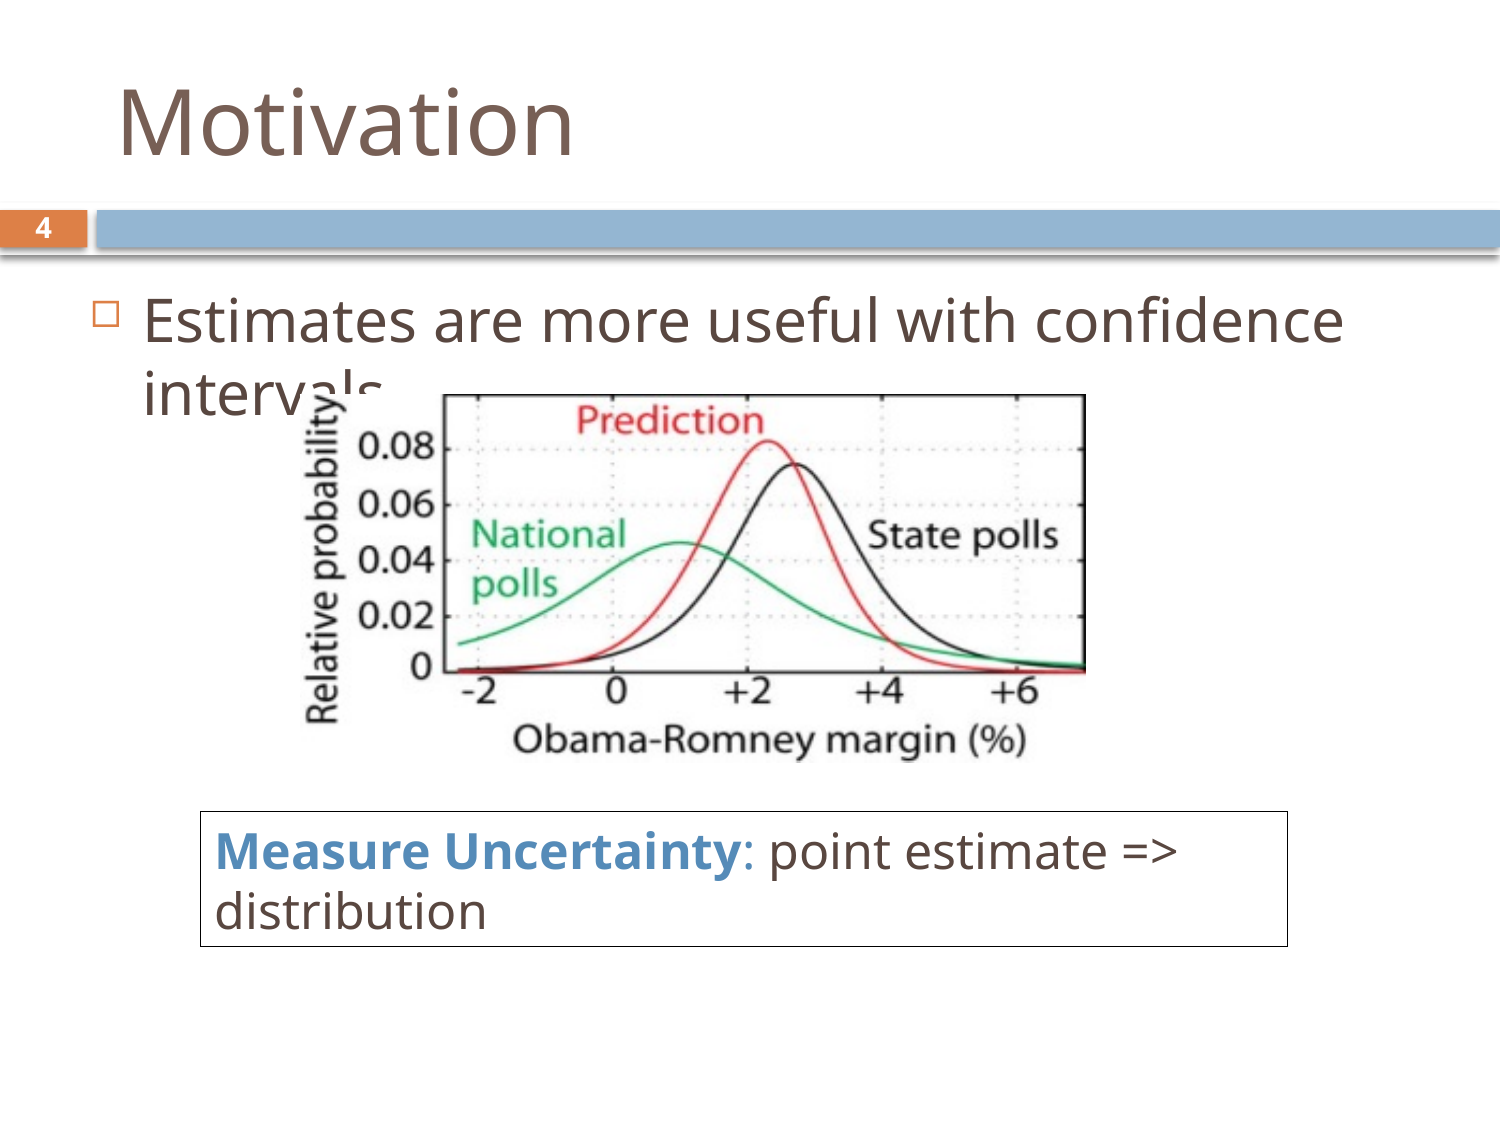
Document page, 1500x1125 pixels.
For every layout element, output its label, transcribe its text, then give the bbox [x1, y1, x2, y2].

slide_number 4 [0, 208, 88, 249]
text_box Measure Uncertainty: point estimate => distribution [200, 811, 1288, 947]
list Estimates are more useful with confidence intervals. [75, 275, 1438, 958]
picture [299, 394, 1086, 763]
title Motivation [100, 37, 1438, 200]
